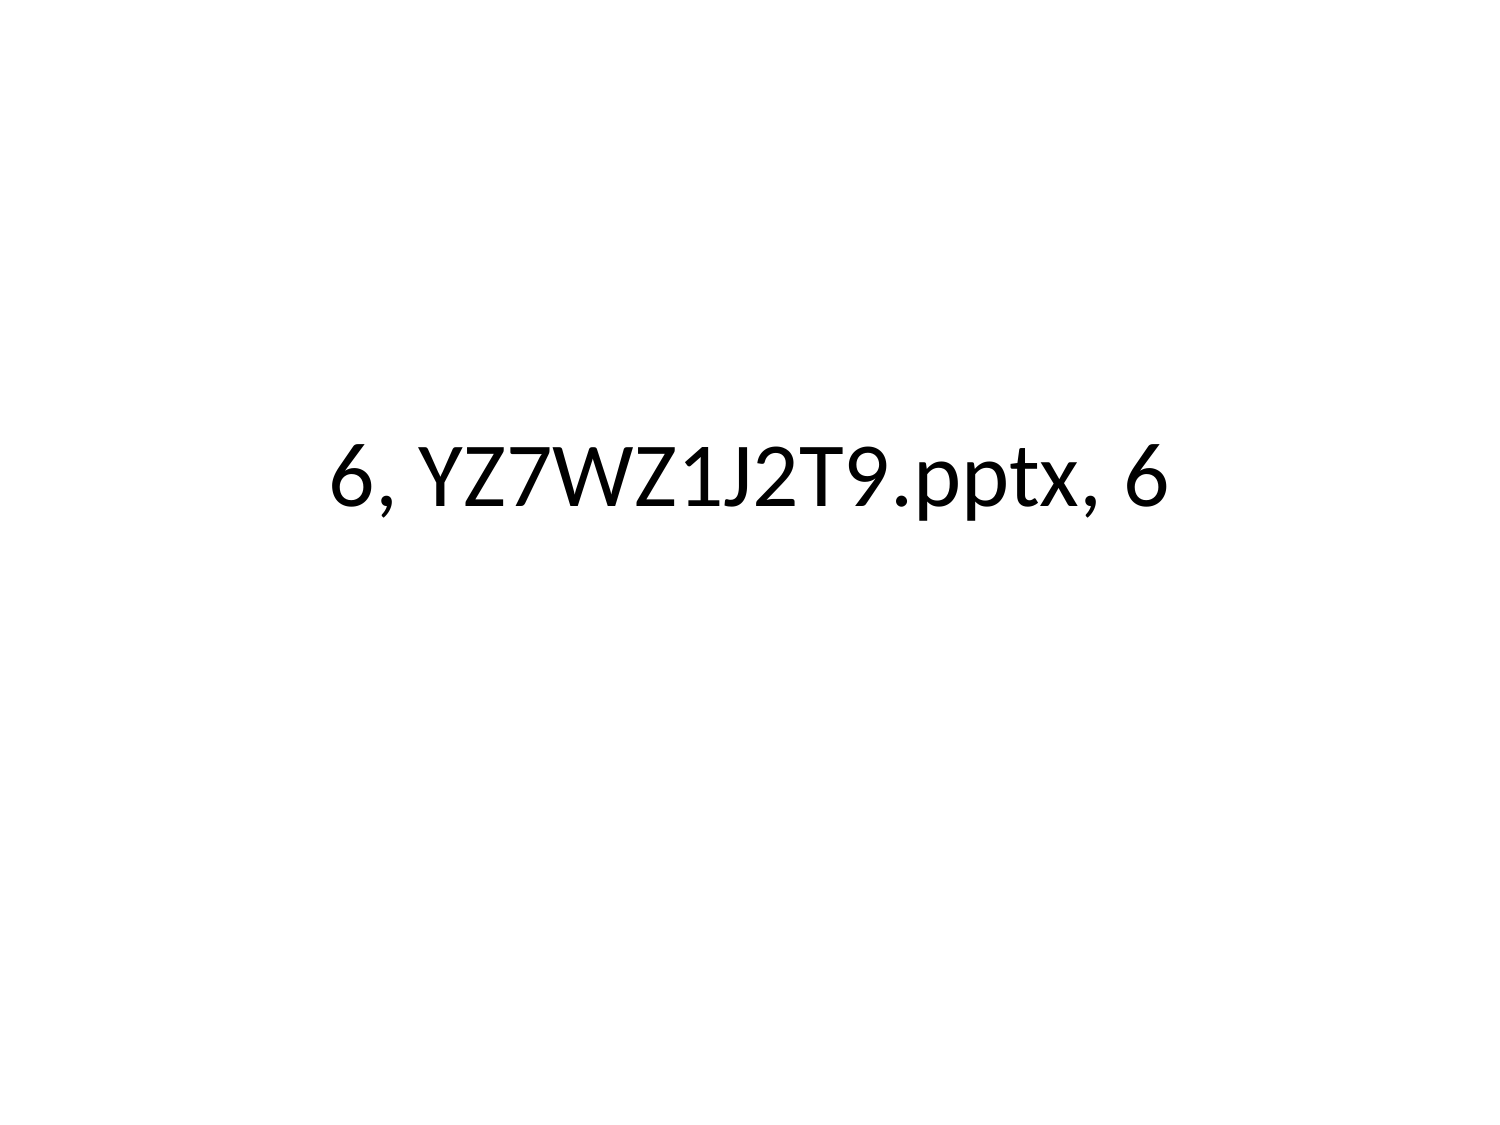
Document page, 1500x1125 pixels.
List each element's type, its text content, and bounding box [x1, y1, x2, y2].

title 6, YZ7WZ1J2T9.pptx, 6 [112, 349, 1388, 591]
